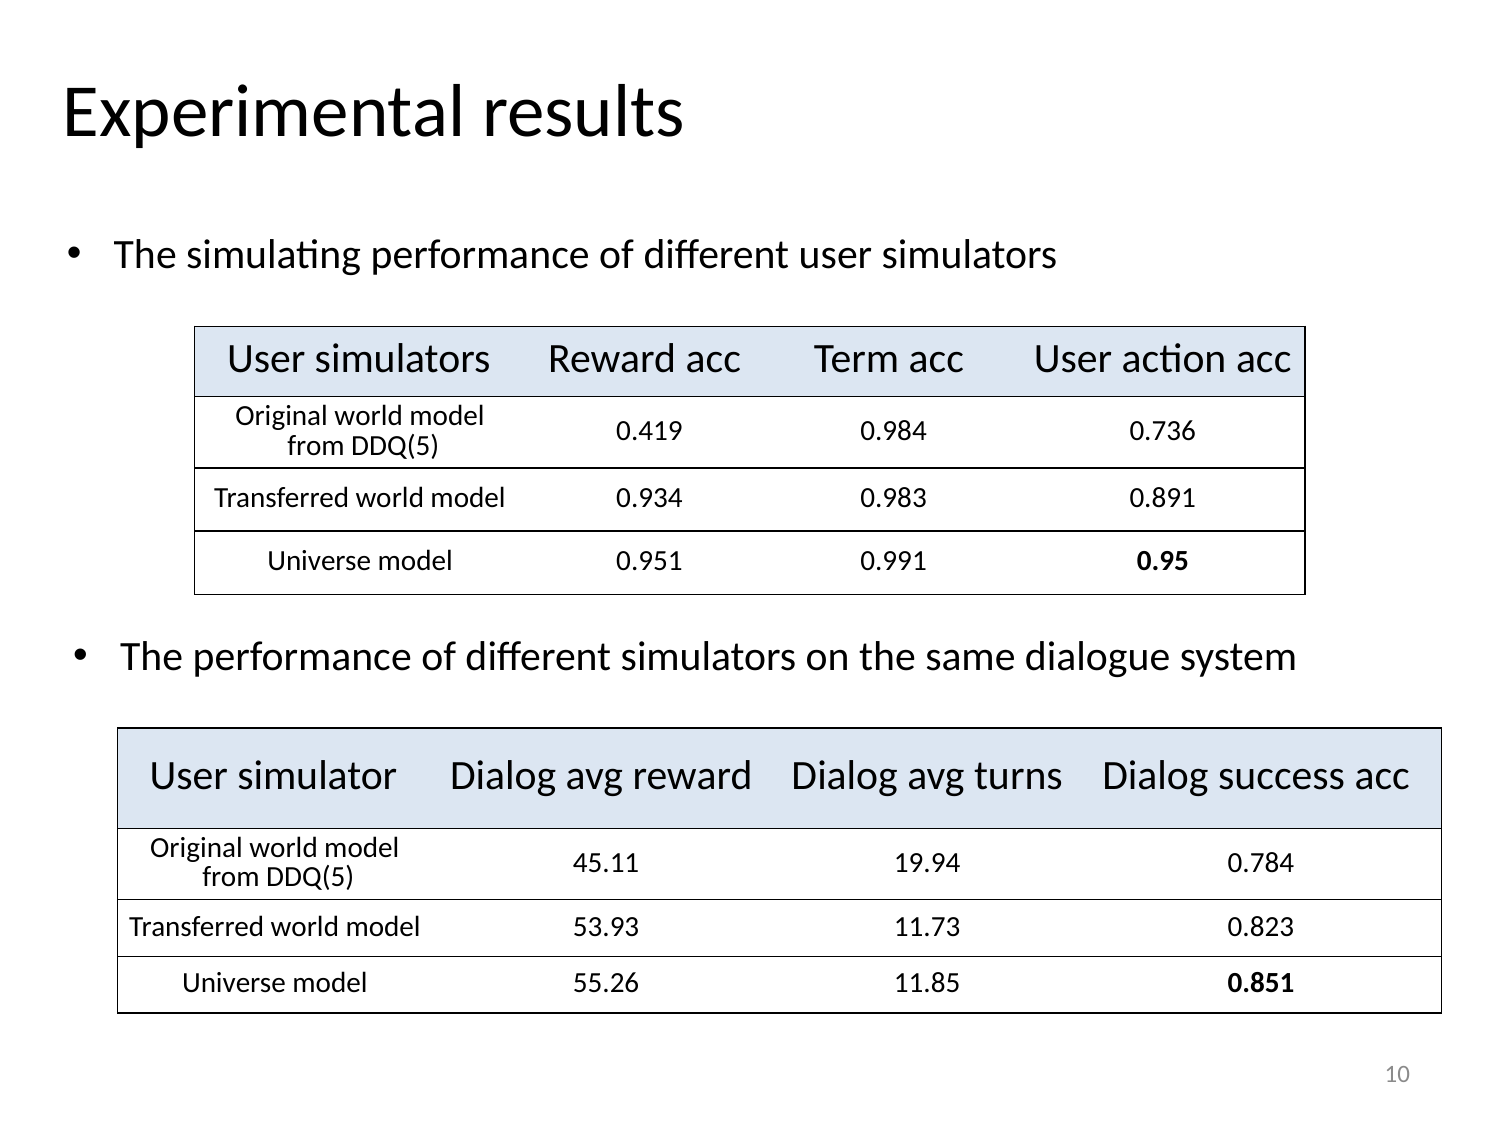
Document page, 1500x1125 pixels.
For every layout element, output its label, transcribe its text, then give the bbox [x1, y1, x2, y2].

table_cell 0.784 [1081, 829, 1441, 899]
slide_number 10 [1074, 1042, 1425, 1103]
table_cell 0.891 [1021, 469, 1304, 530]
table_header User simulators [195, 327, 532, 396]
table_cell Transferred world model [195, 469, 532, 530]
table_cell Original world model from DDQ(5) [118, 829, 439, 899]
table_cell 0.983 [767, 469, 1021, 530]
table_cell 11.73 [774, 900, 1081, 956]
text_box Experimental results [48, 54, 774, 160]
table_cell 53.93 [439, 900, 774, 956]
table_cell 0.419 [532, 397, 767, 467]
table_cell Original world model from DDQ(5) [195, 397, 532, 467]
table_header User simulator [118, 729, 439, 828]
table_cell 45.11 [439, 829, 774, 899]
table_cell 0.951 [532, 532, 767, 594]
table_cell 0.823 [1081, 900, 1441, 956]
table_header User action acc [1021, 327, 1304, 396]
table_cell 19.94 [774, 829, 1081, 899]
table_cell Universe model [118, 957, 439, 1012]
table_cell 0.984 [767, 397, 1021, 467]
table_cell Transferred world model [118, 900, 439, 956]
table_cell 0.95 [1021, 532, 1304, 594]
table_cell 0.991 [767, 532, 1021, 594]
table_cell 0.934 [532, 469, 767, 530]
table_cell Universe model [195, 532, 532, 594]
table_cell 11.85 [774, 957, 1081, 1012]
text_box The simulating performance of different user simulators [52, 219, 1436, 285]
table_header Reward acc [532, 327, 767, 396]
table_header Term acc [767, 327, 1021, 396]
table_header Dialog avg reward [439, 729, 774, 828]
table_header Dialog success acc [1081, 729, 1441, 828]
table_cell 0.851 [1081, 957, 1441, 1012]
table_cell 0.736 [1021, 397, 1304, 467]
text_box The performance of different simulators on the same dialogue system [58, 621, 1442, 687]
table_cell 55.26 [439, 957, 774, 1012]
table_header Dialog avg turns [774, 729, 1081, 828]
